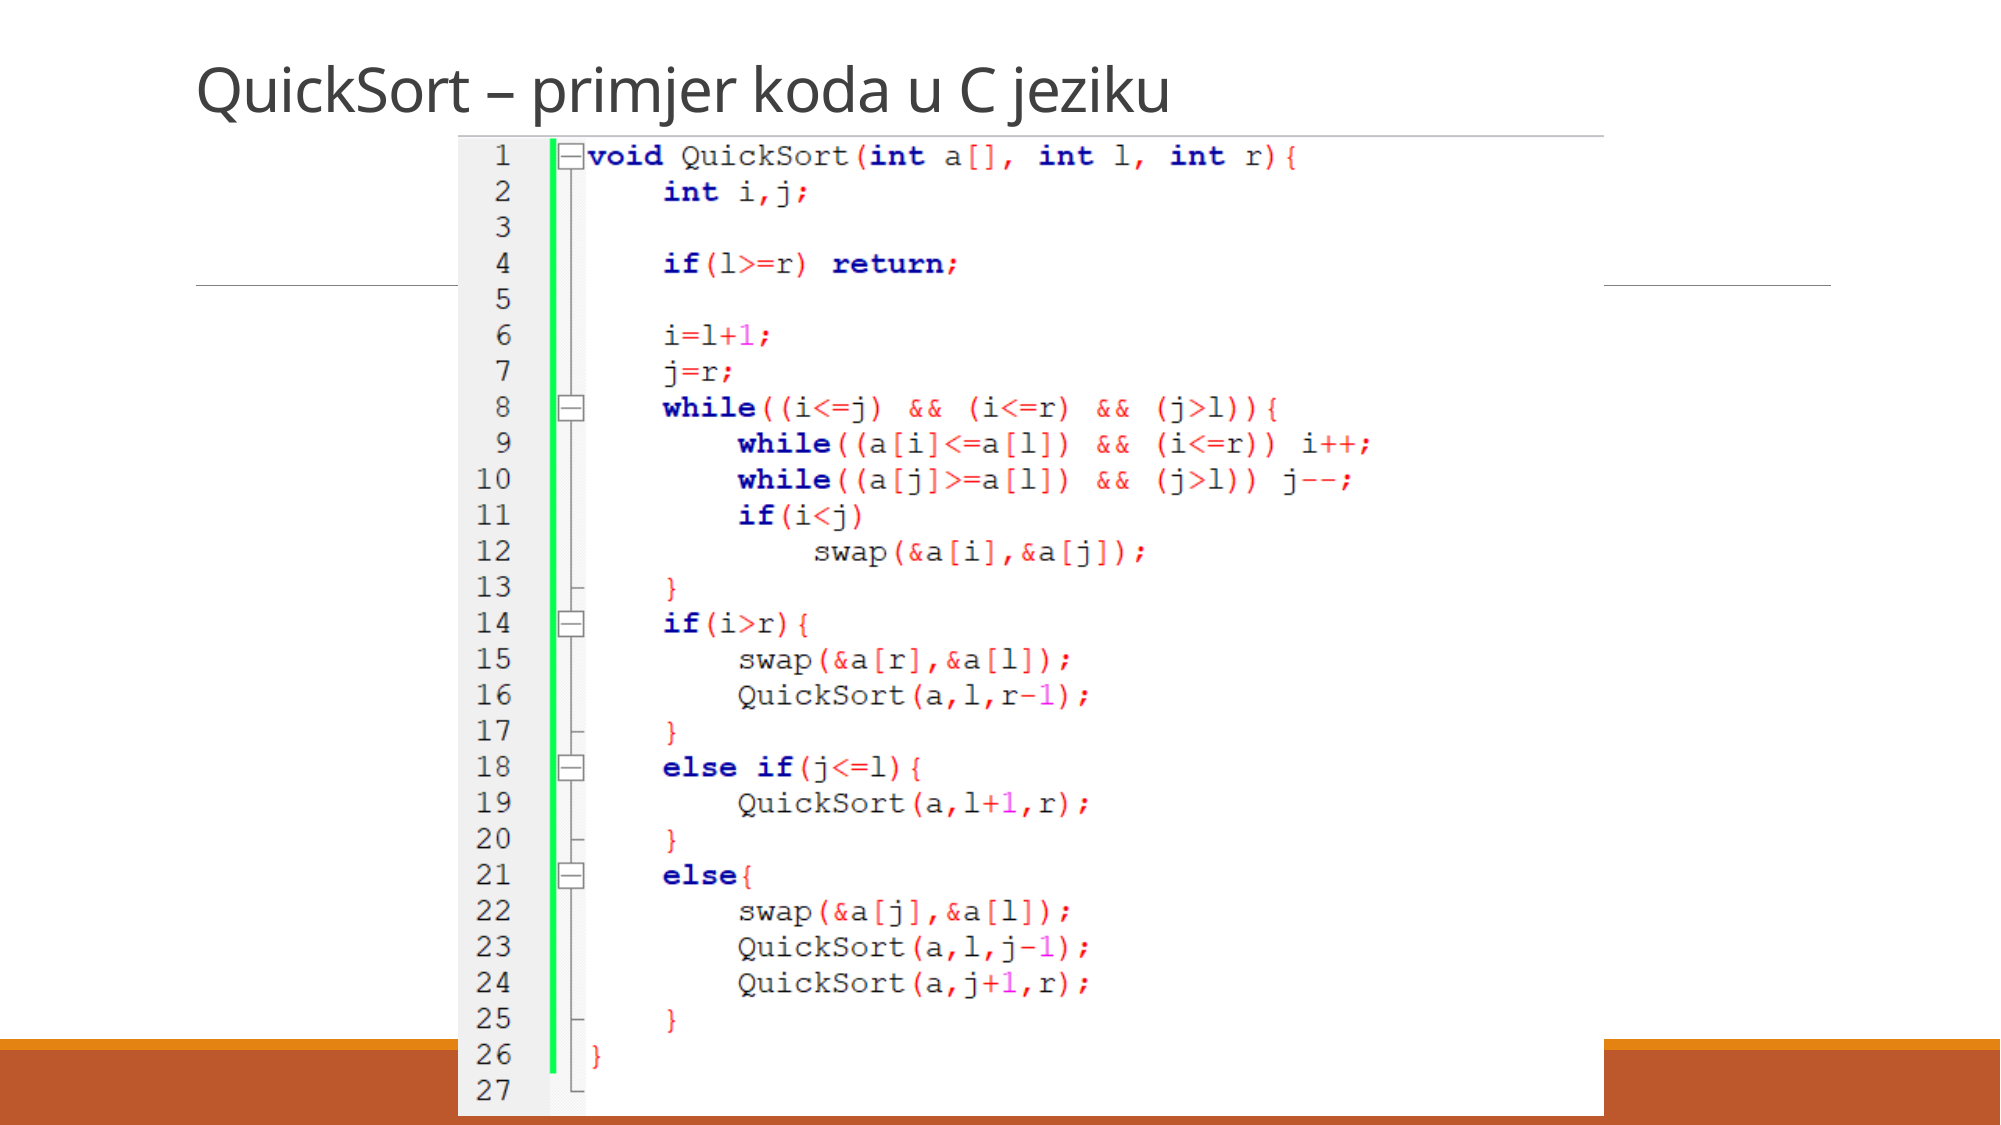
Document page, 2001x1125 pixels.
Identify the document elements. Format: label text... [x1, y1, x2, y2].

title QuickSort – primjer koda u C jeziku [180, 47, 1830, 135]
picture [457, 133, 1604, 1117]
